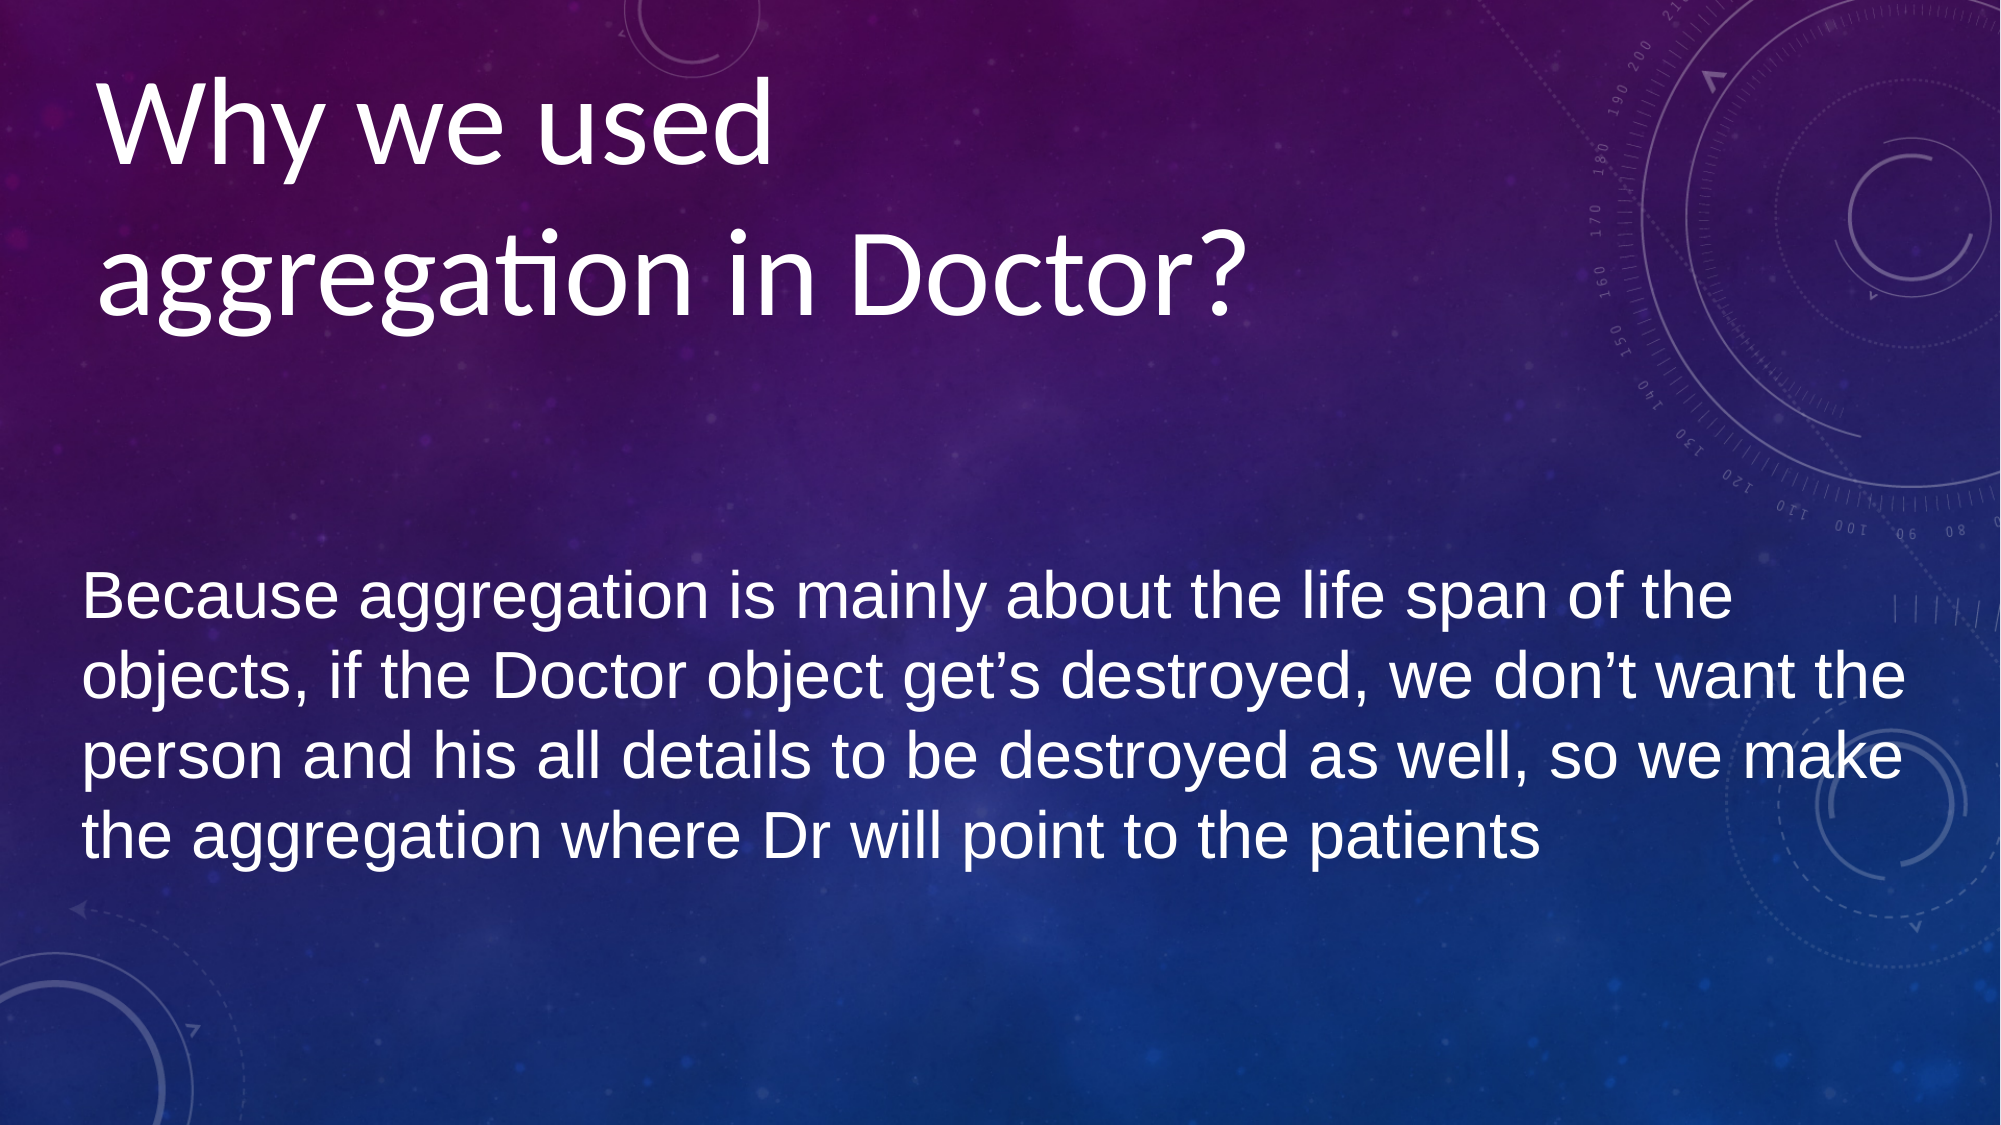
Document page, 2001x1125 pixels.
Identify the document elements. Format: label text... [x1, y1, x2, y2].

text_box Because aggregation is mainly about the life span of the objects, if the Doctor object get’s destroyed, we don’t want the person and his all details to be destroyed as well, so we make the aggregation where Dr will point to the patients [66, 544, 1934, 880]
title Why we used aggregation in Doctor? [80, 110, 1400, 350]
picture [0, 0, 2001, 1125]
